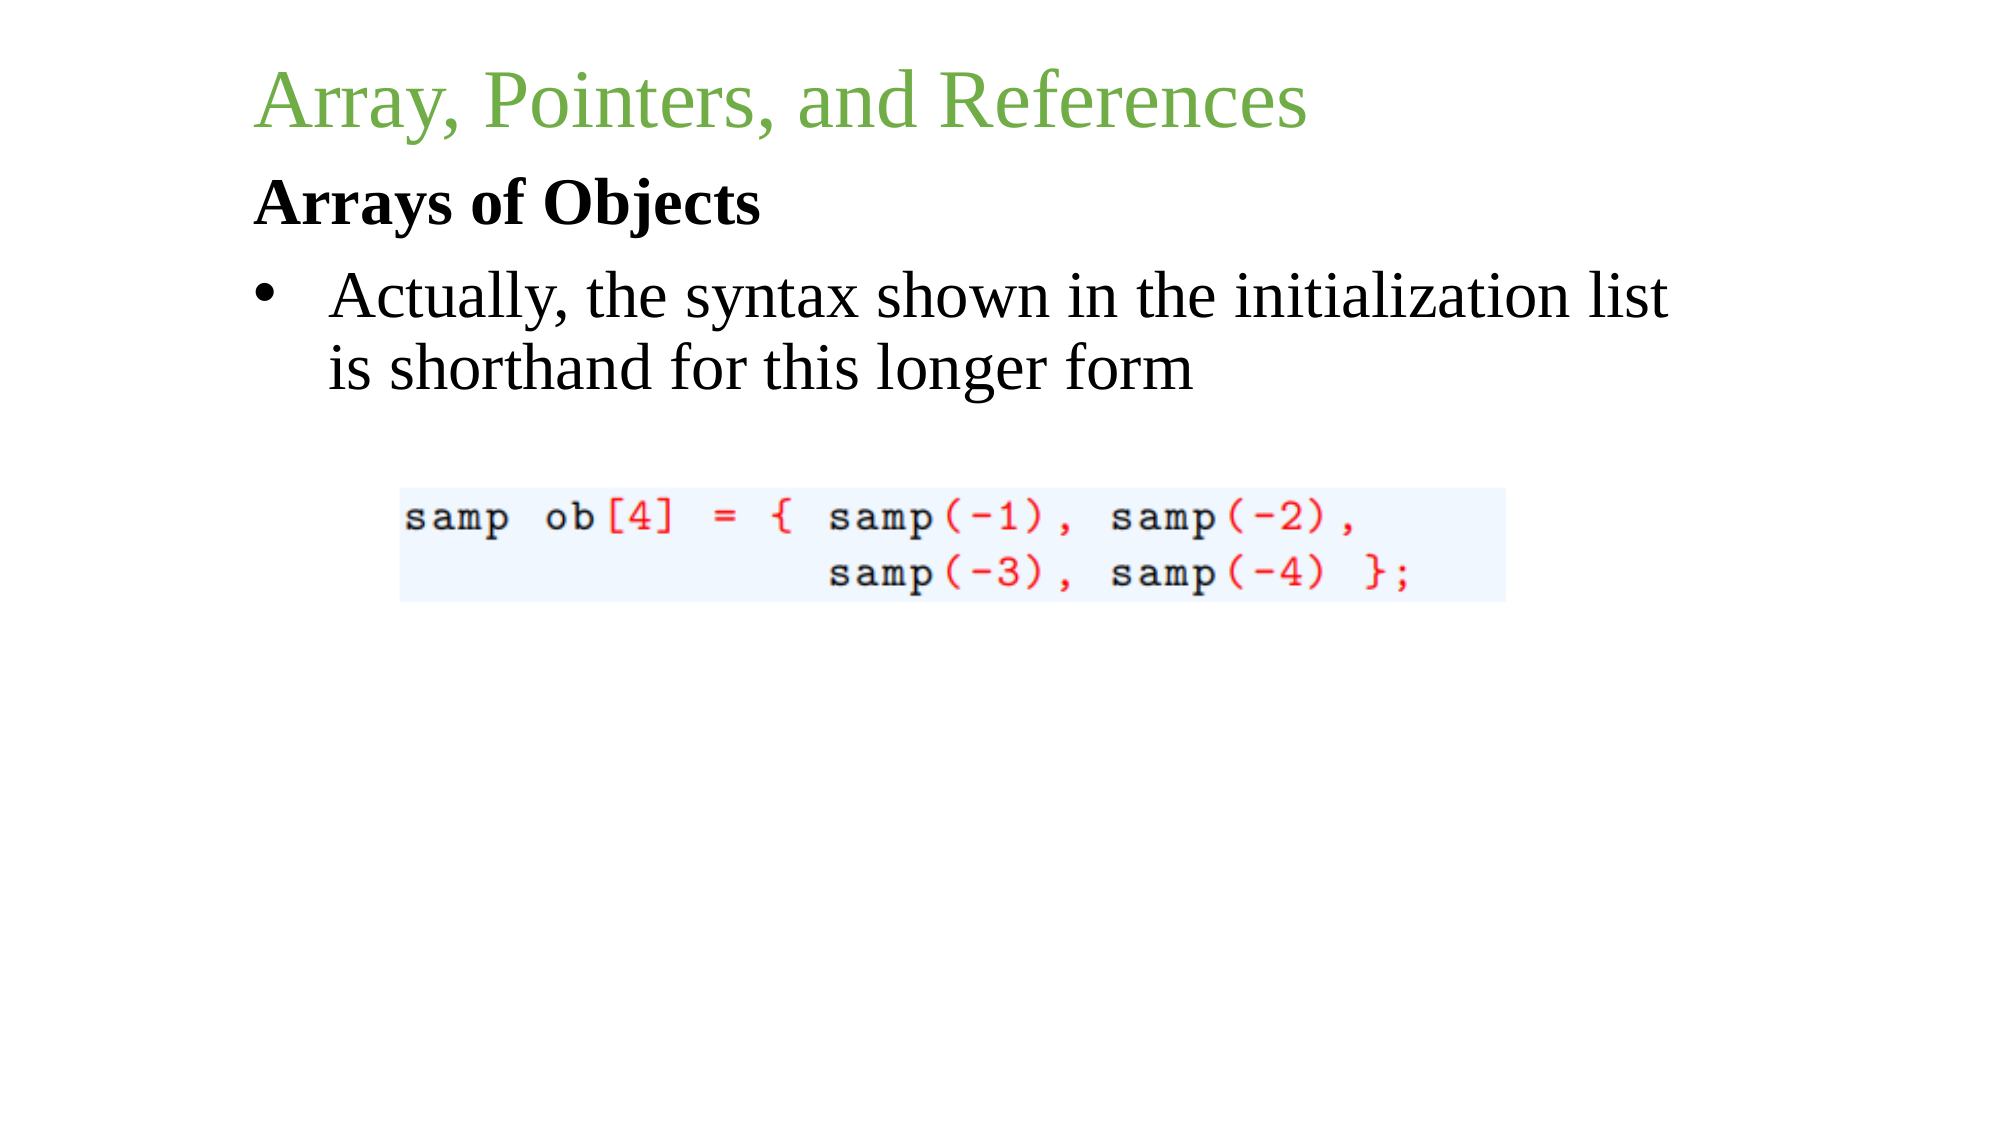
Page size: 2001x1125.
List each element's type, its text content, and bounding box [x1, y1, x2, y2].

subtitle Array, Pointers, and References Arrays of Objects Actually, the syntax shown in the initialization list is shorthand for this longer form [238, 48, 1739, 1091]
picture [388, 478, 1506, 617]
